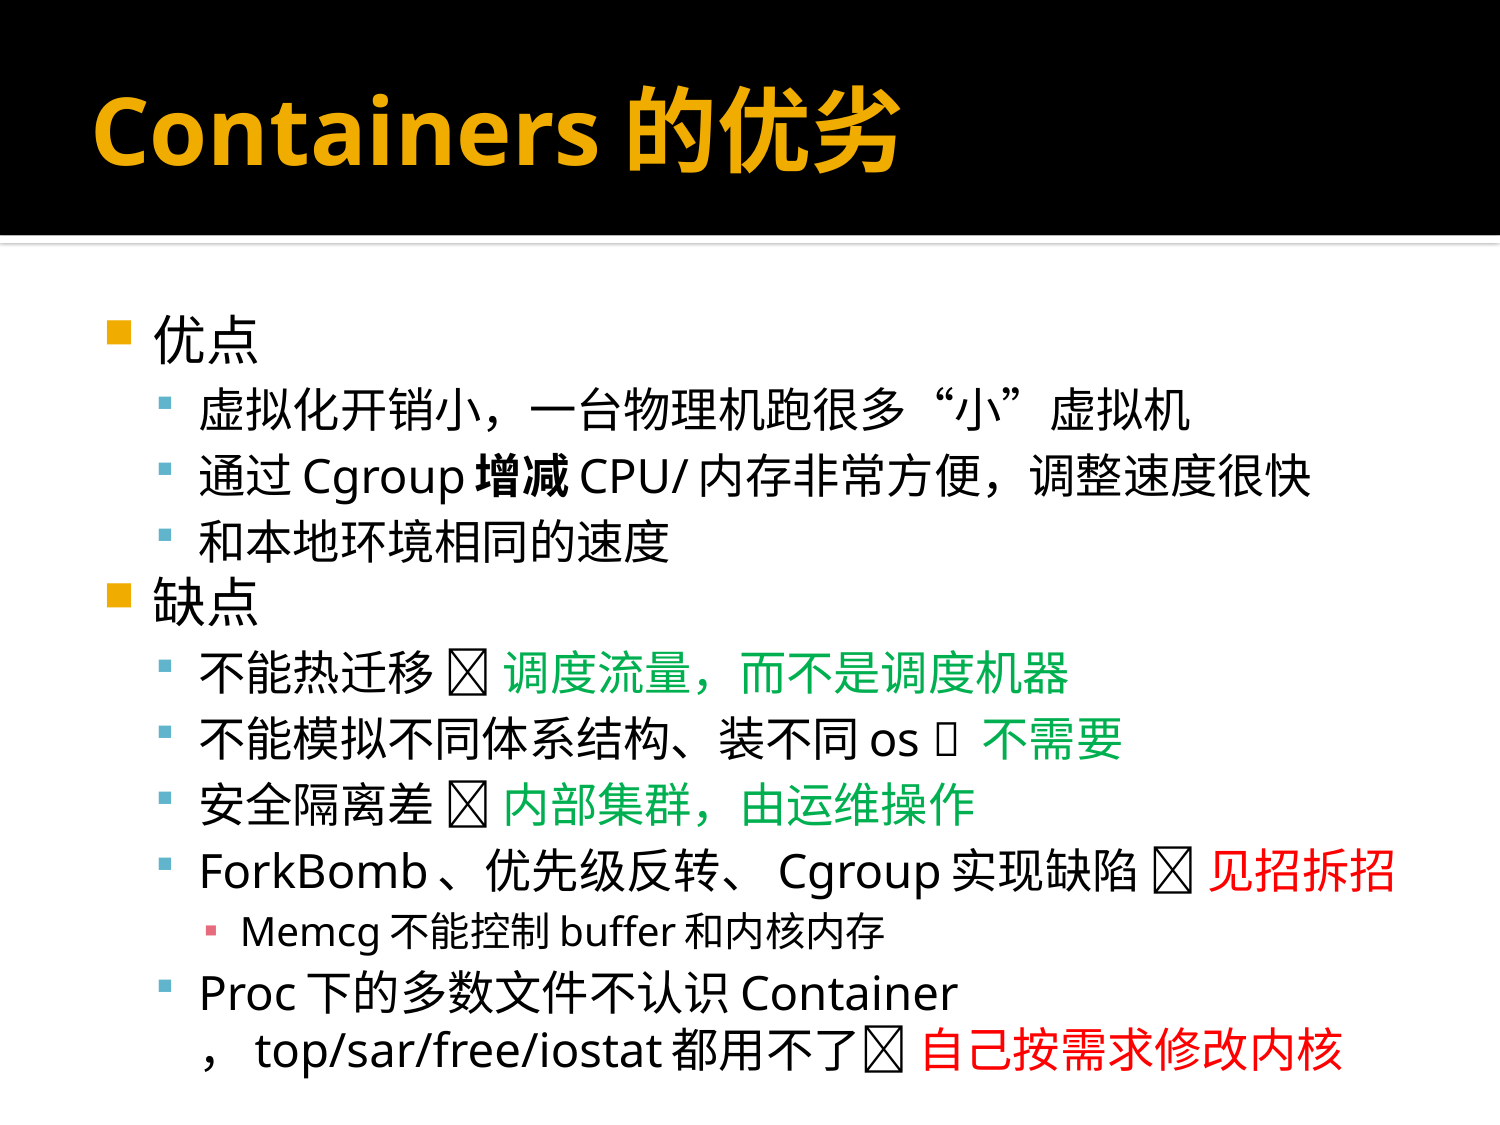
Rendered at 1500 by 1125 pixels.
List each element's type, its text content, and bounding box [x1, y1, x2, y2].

list 优点 虚拟化开销小，一台物理机跑很多“小”虚拟机 通过Cgroup增减CPU/内存非常方便，调整速度很快 和本地环境相同的速度 缺点 不能热迁移  调度流量，而不是调度机器 不能模拟不同体系结构、装不同os  不需要 安全隔离差  内部集群，由运维操作 ForkBomb、优先级反转、Cgroup实现缺陷  见招拆招 Memcg不能控制buffer和内核内存 Proc下的多数文件不认识Container ，top/sar/free/iostat都用不了 自己按需求修改内核 [75, 291, 1425, 1094]
title Containers的优劣 [75, 25, 1425, 231]
